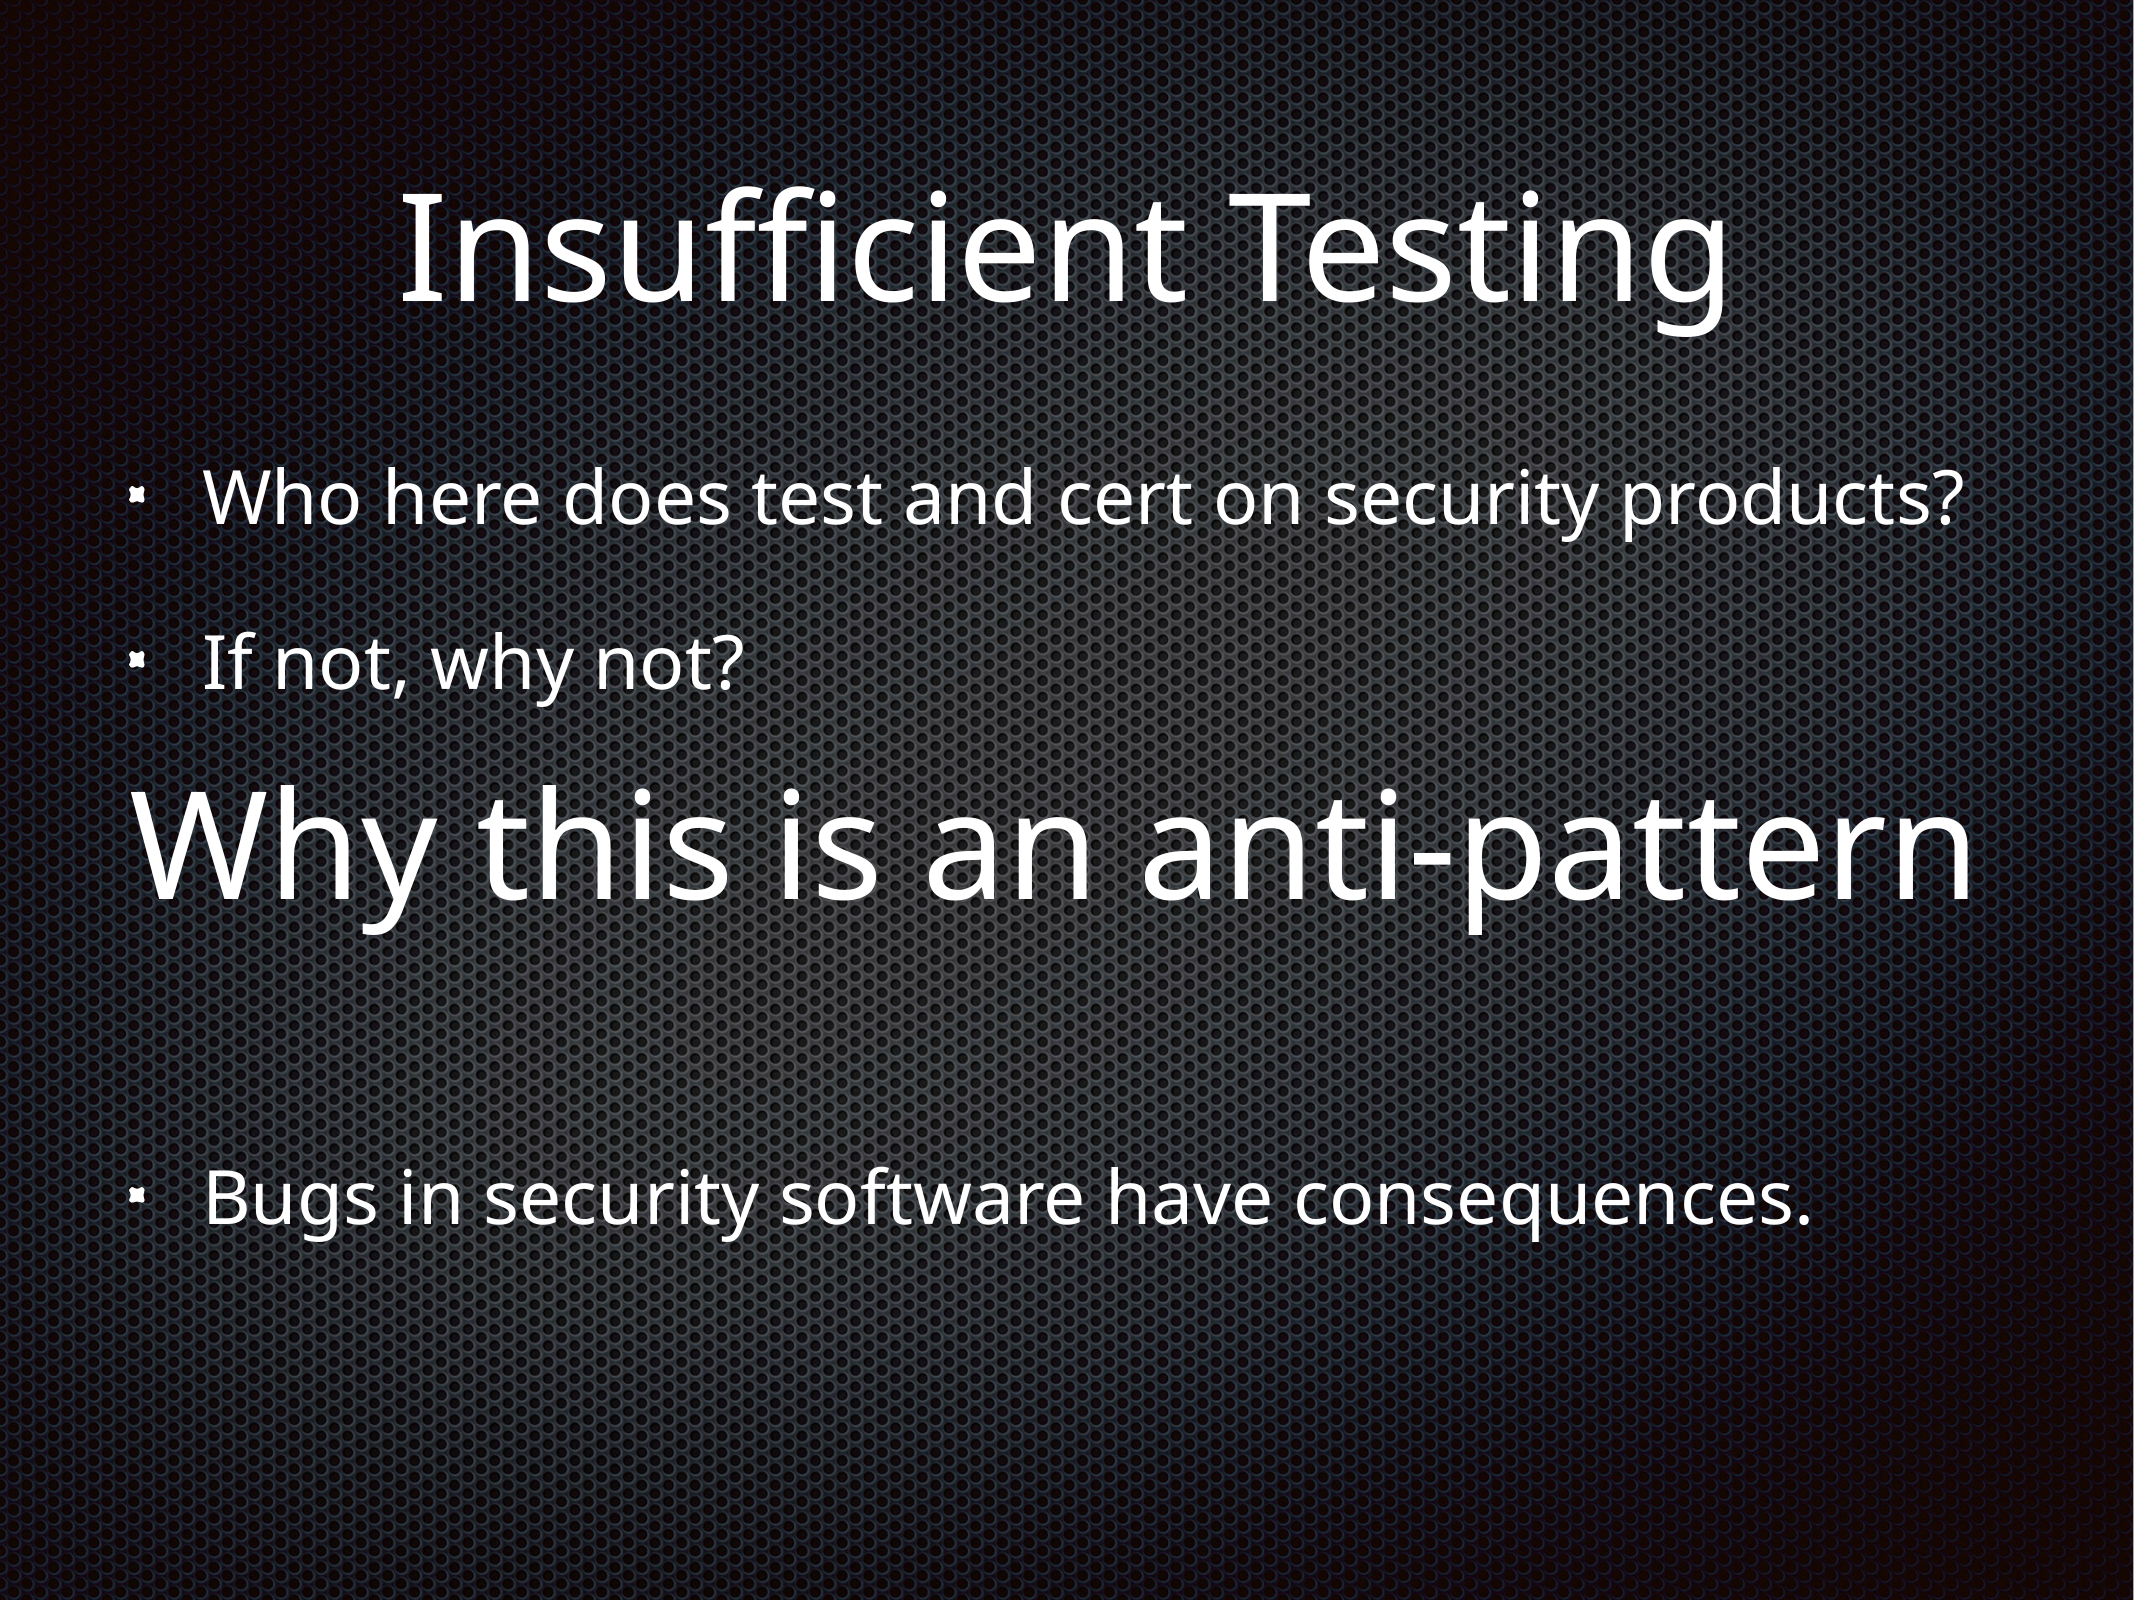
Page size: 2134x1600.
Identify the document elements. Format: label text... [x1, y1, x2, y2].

list Who here does test and cert on security products? If not, why not? [128, 422, 2005, 732]
text_box Insufficient Testing [389, 143, 1745, 340]
text_box Why this is an anti-pattern [129, 704, 2005, 976]
text_box Bugs in security software have consequences. [129, 1040, 2005, 1349]
picture [0, 0, 2134, 1600]
